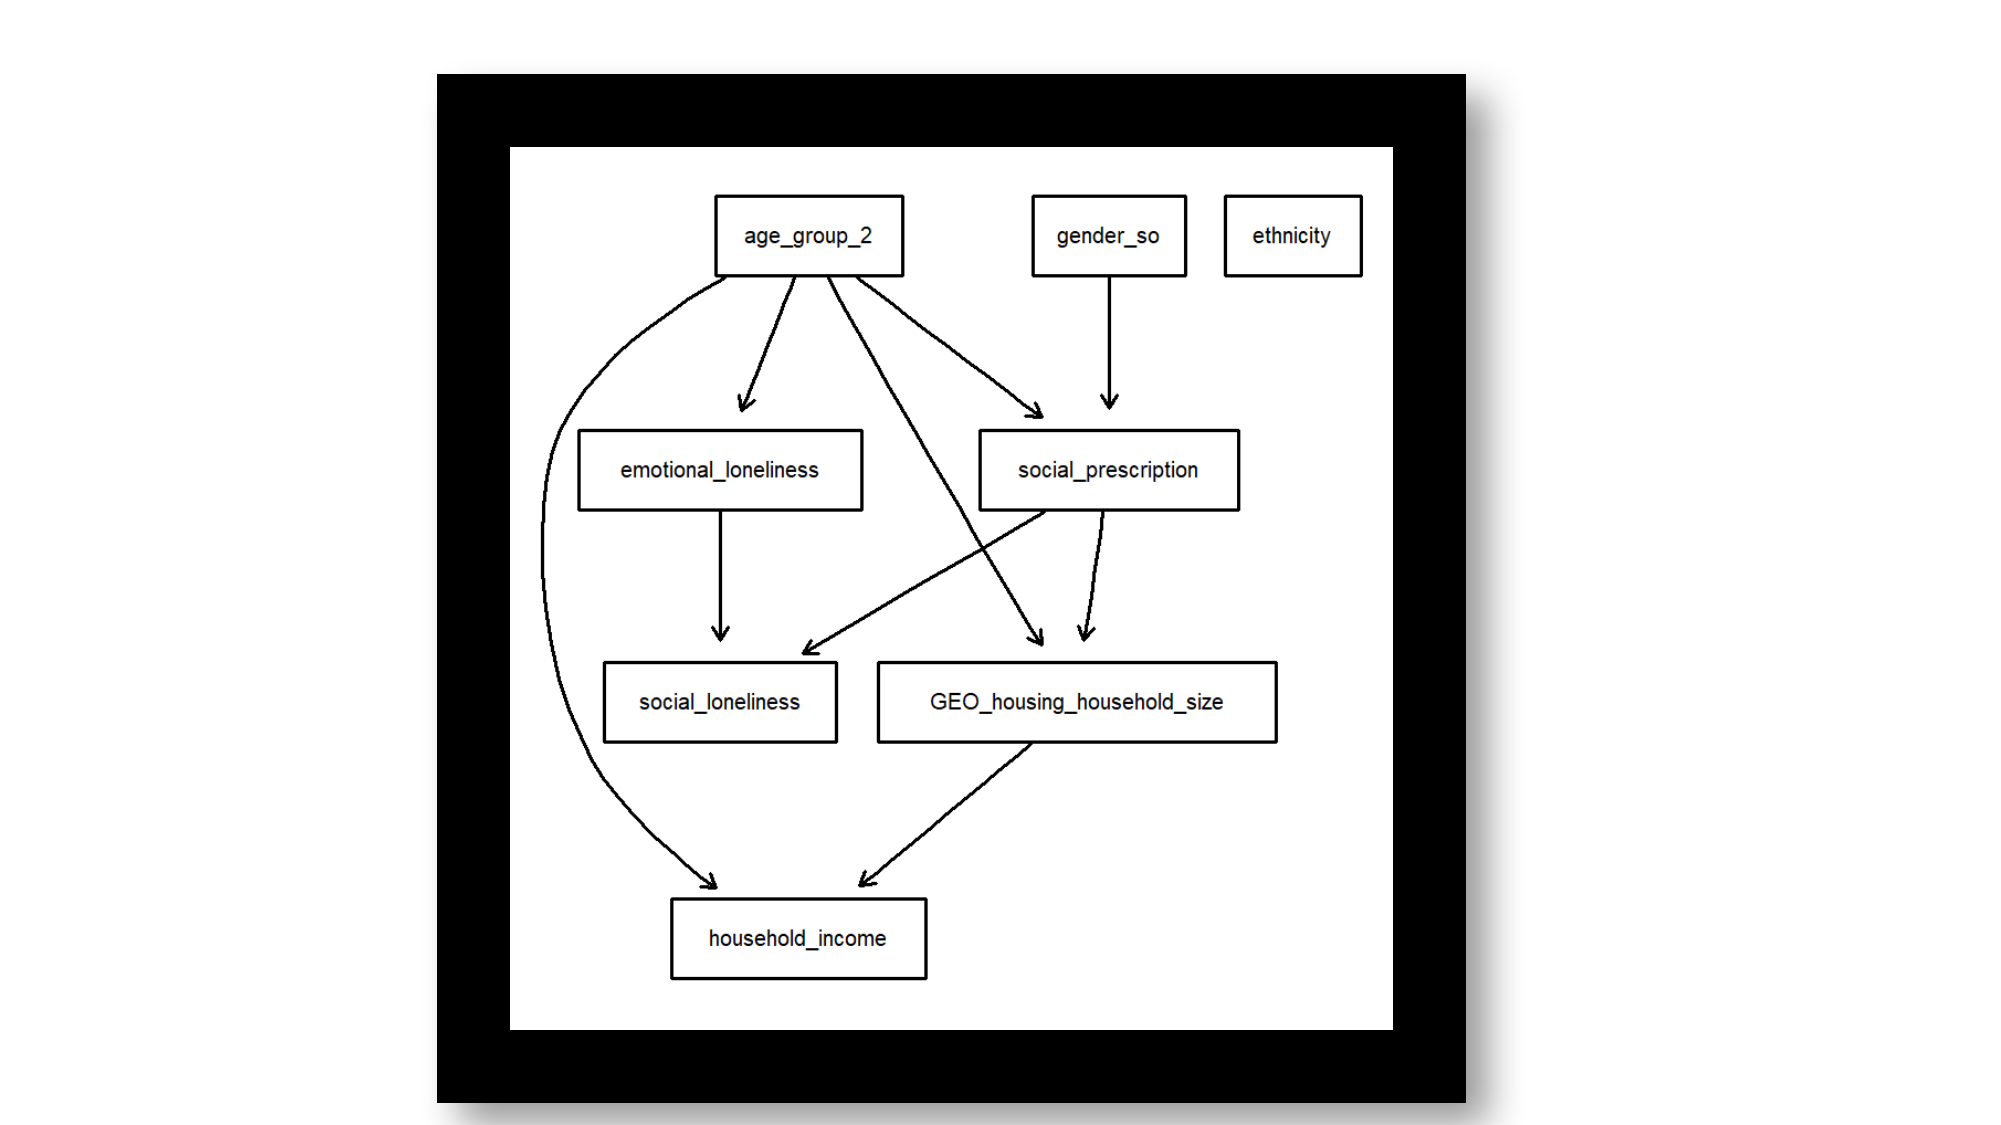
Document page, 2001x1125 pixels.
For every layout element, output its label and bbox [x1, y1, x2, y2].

picture [509, 146, 1394, 1031]
